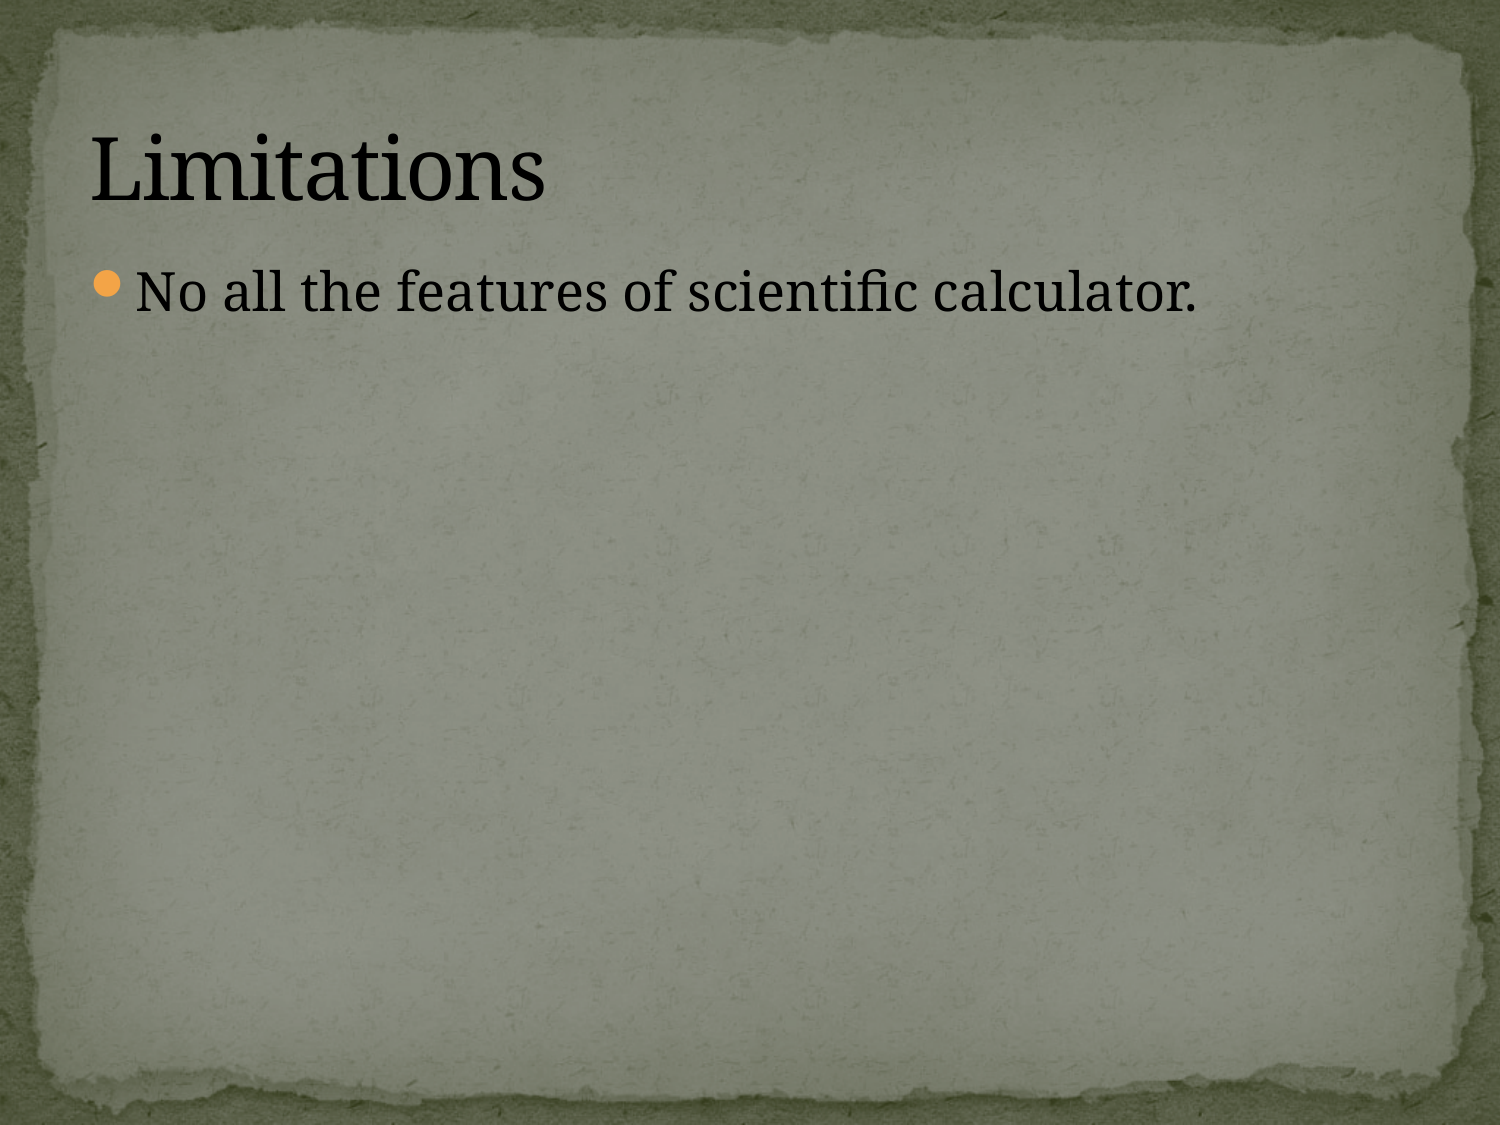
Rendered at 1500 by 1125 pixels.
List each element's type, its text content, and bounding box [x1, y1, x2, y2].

title Limitations [74, 24, 1425, 225]
list No all the features of scientific calculator. [75, 249, 1425, 1000]
